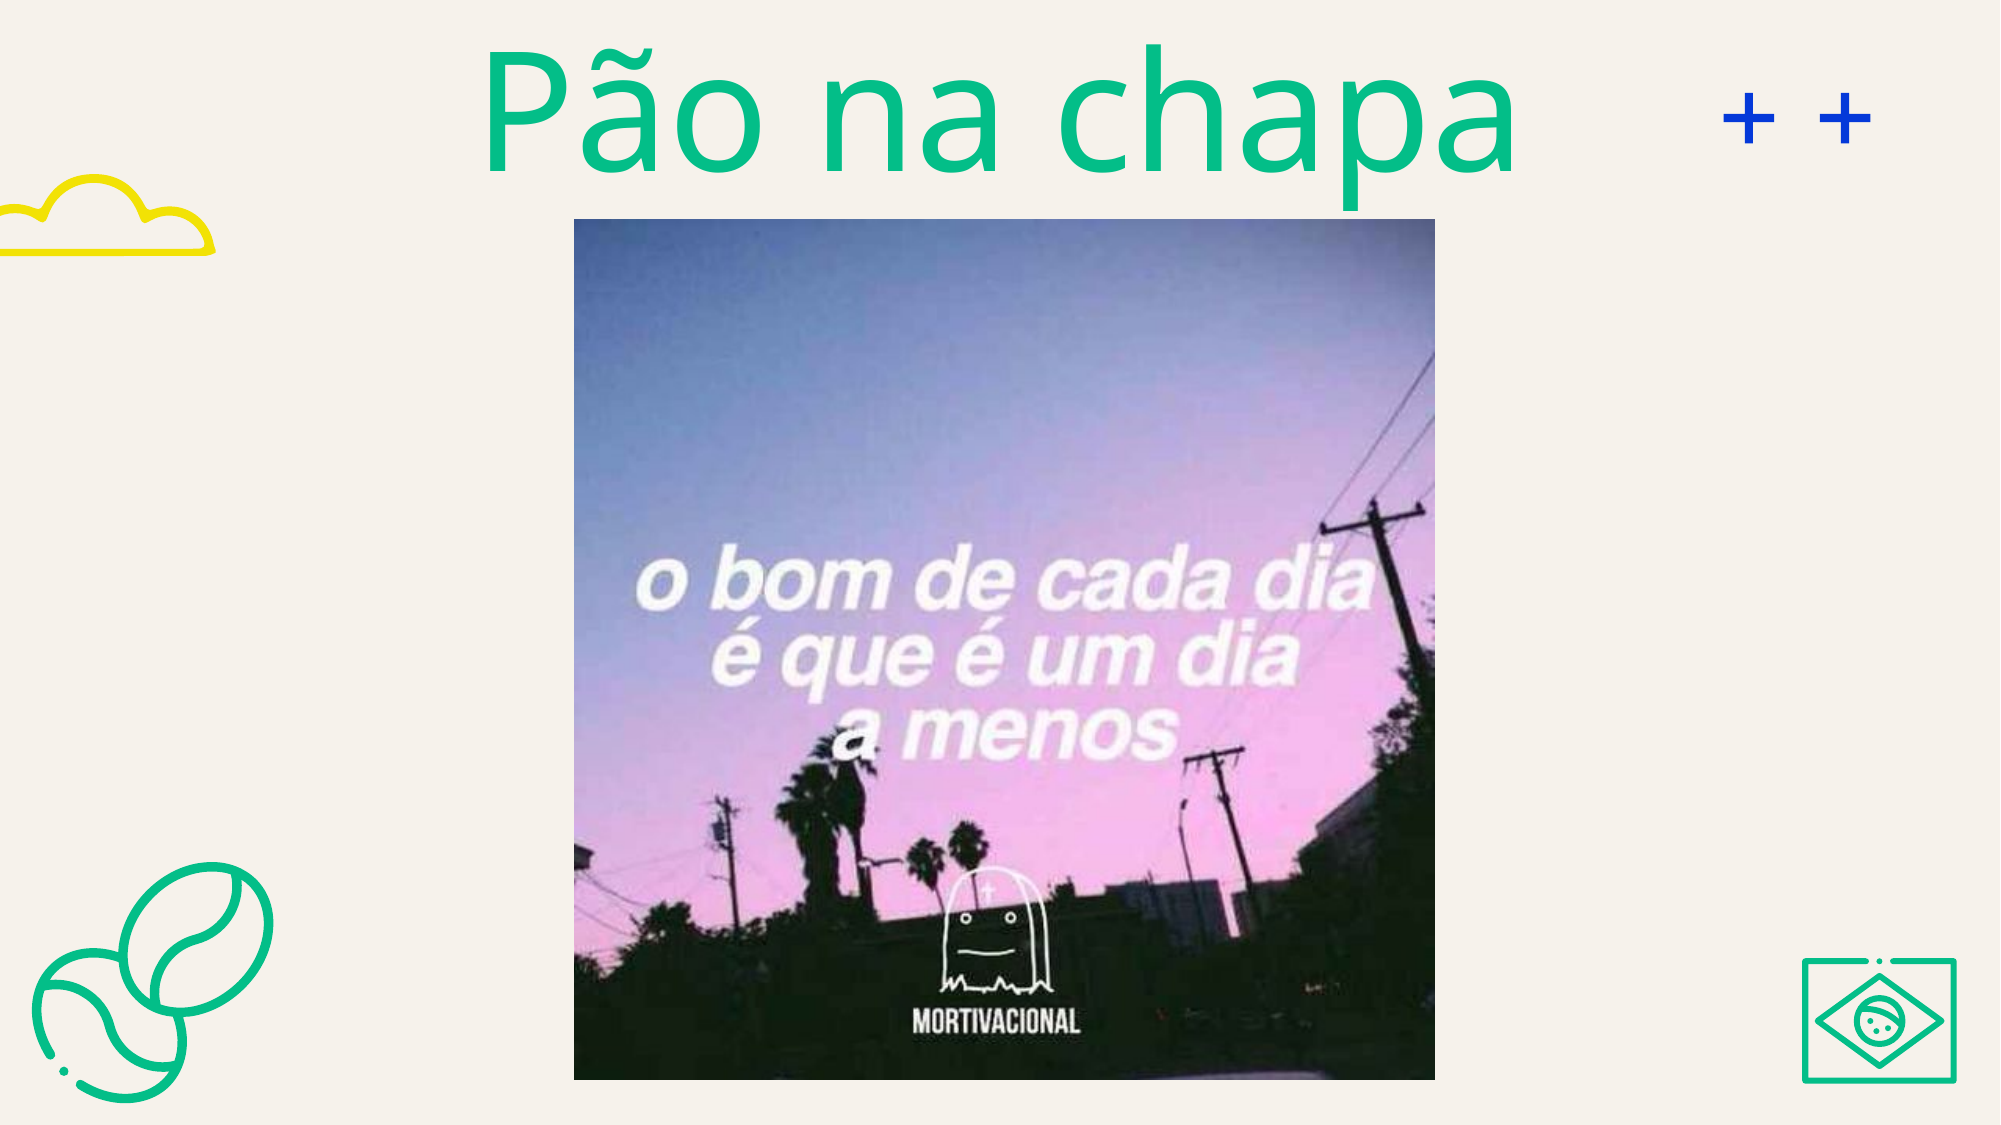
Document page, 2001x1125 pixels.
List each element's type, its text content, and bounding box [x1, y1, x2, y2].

picture [574, 219, 1435, 1080]
title Pão na chapa [156, 12, 1844, 148]
